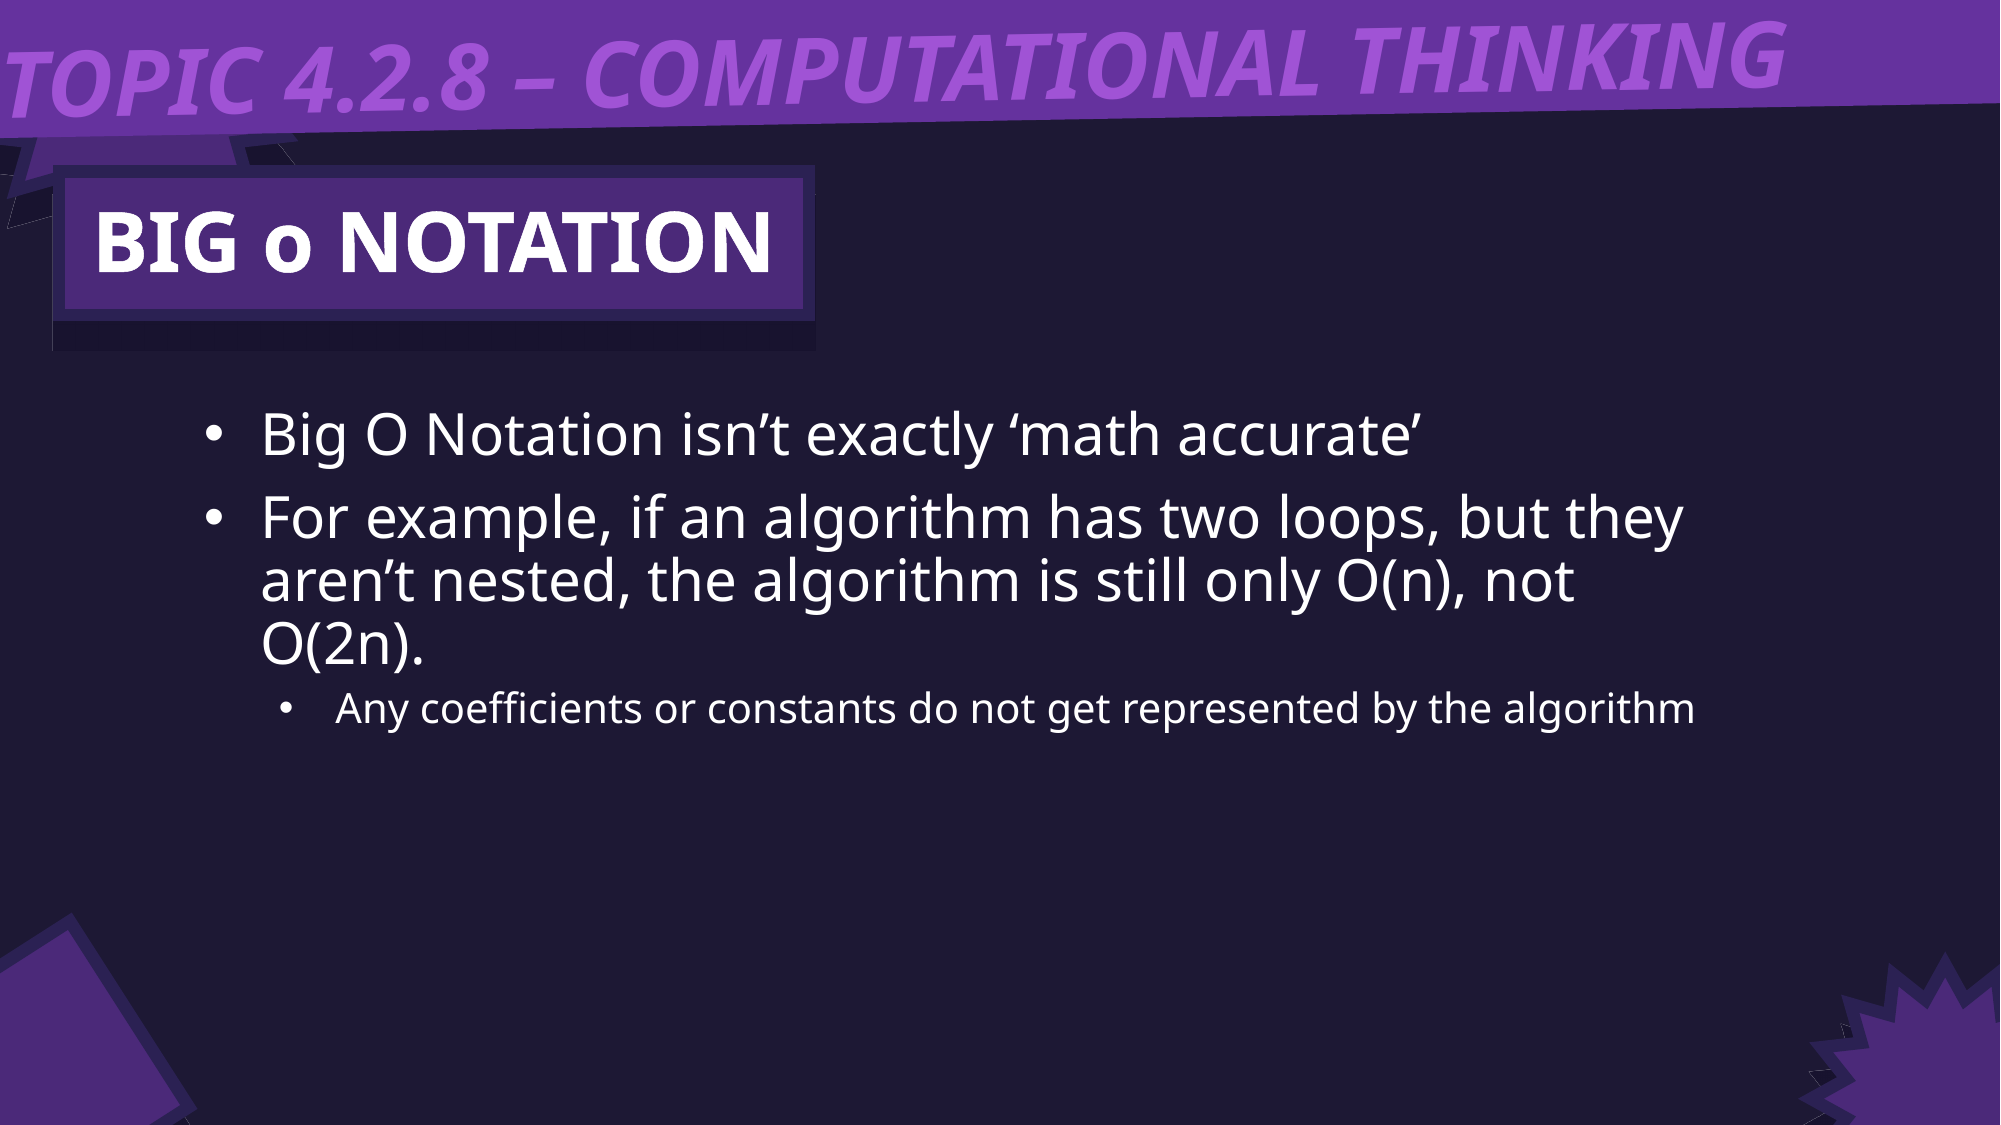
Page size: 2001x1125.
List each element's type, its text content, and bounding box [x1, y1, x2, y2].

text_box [0, 0, 2000, 126]
text_box [0, 919, 192, 1125]
text_box [1807, 961, 2000, 1125]
subtitle Big O Notation isn’t exactly ‘math accurate’ For example, if an algorithm has two loops, but they aren’t nested, the algorithm is still only O(n), not O(2n). Any coefficients or constants do not get represented by the algorithm [189, 397, 1768, 1078]
text_box [0, 134, 290, 193]
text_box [58, 170, 810, 316]
